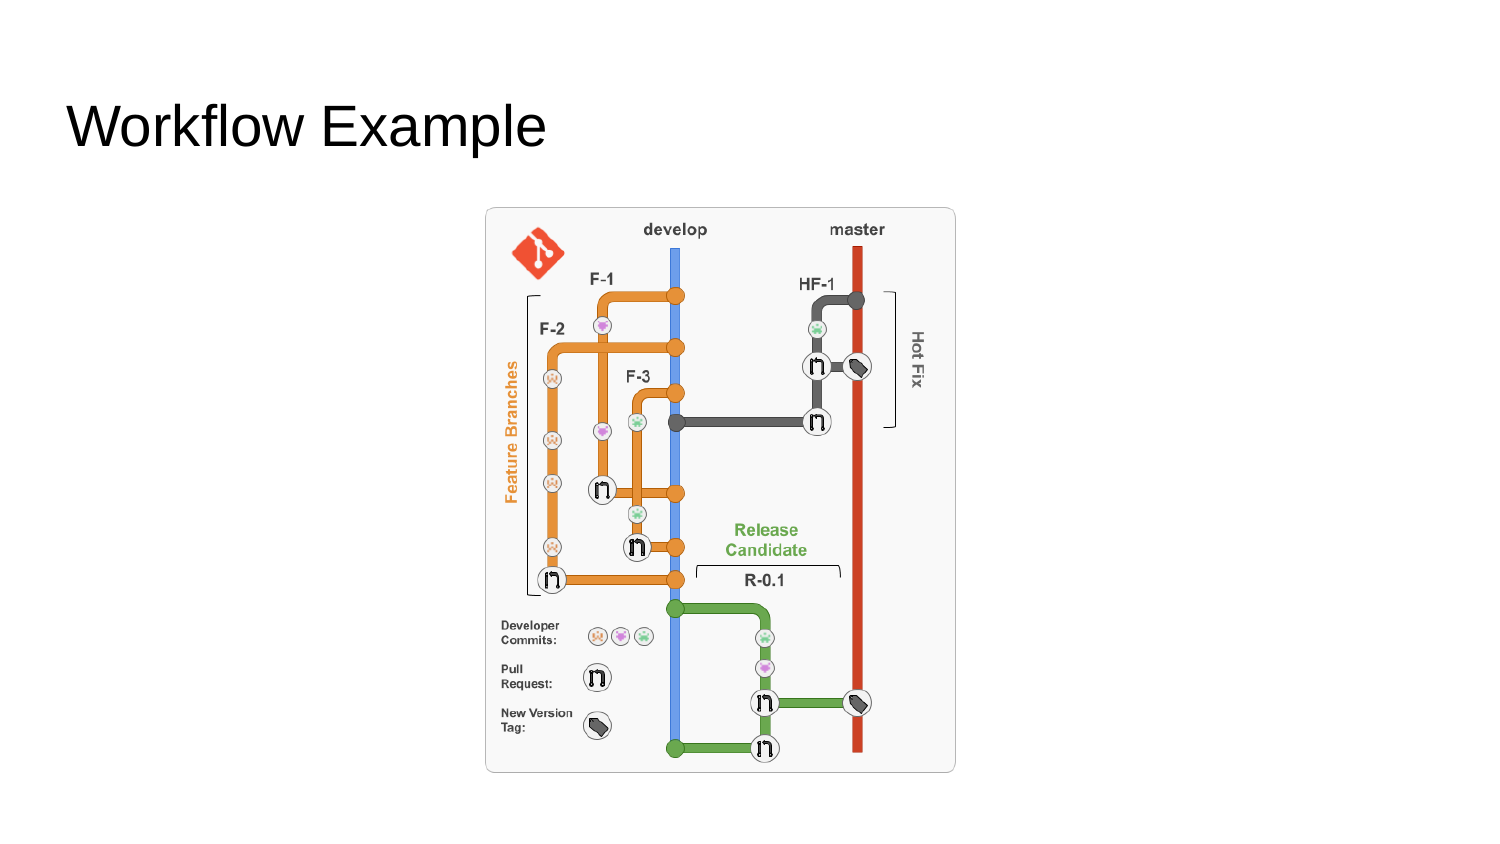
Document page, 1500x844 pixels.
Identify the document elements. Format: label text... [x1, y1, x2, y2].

picture [443, 188, 1010, 789]
title Workflow Example [51, 72, 1449, 167]
